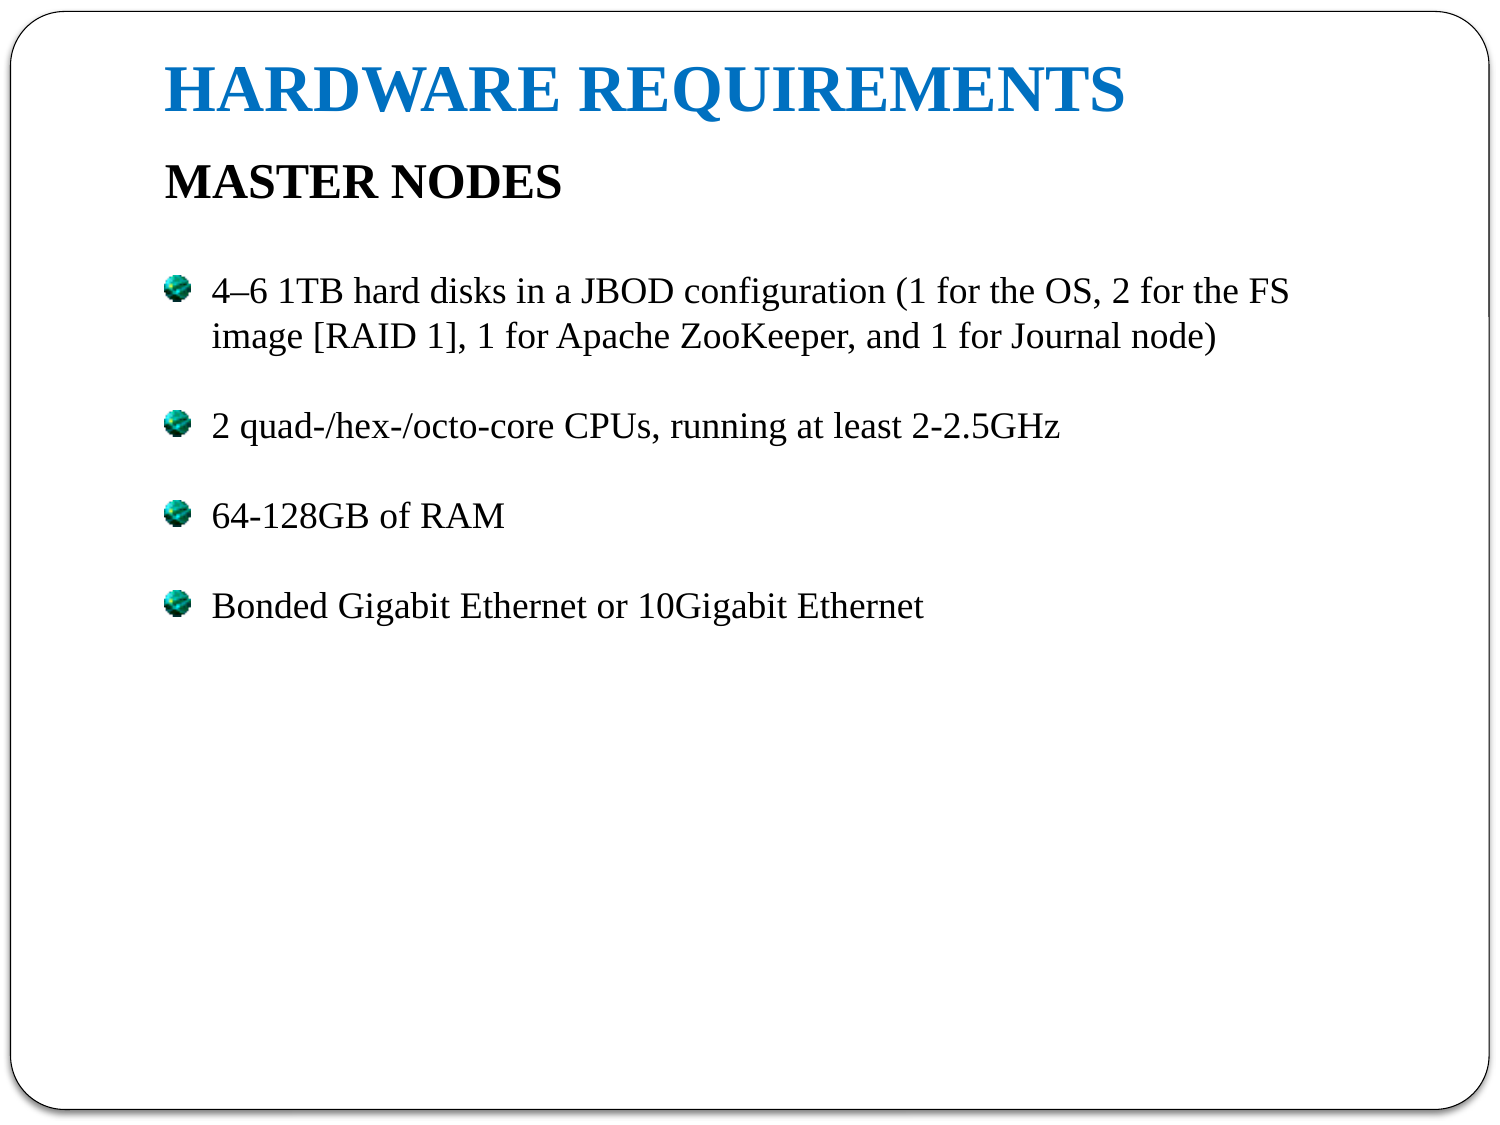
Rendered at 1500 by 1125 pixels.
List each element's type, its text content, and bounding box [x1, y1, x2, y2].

picture [164, 275, 191, 302]
text_box MASTER NODES [149, 141, 750, 217]
text_box 4–6 1TB hard disks in a JBOD configuration (1 for the OS, 2 for the FS image [RAID 1], 1 for Apache ZooKeeper, and 1 for Journal node) 2 quad-/hex-/octo-core CPUs, running at least 2-2.5GHz 64-128GB of RAM Bonded Gigabit Ethernet or 10Gigabit Ethernet [149, 258, 1350, 634]
picture [164, 410, 191, 437]
picture [164, 500, 191, 527]
picture [164, 590, 191, 617]
text_box HARDWARE REQUIREMENTS [149, 37, 1350, 133]
